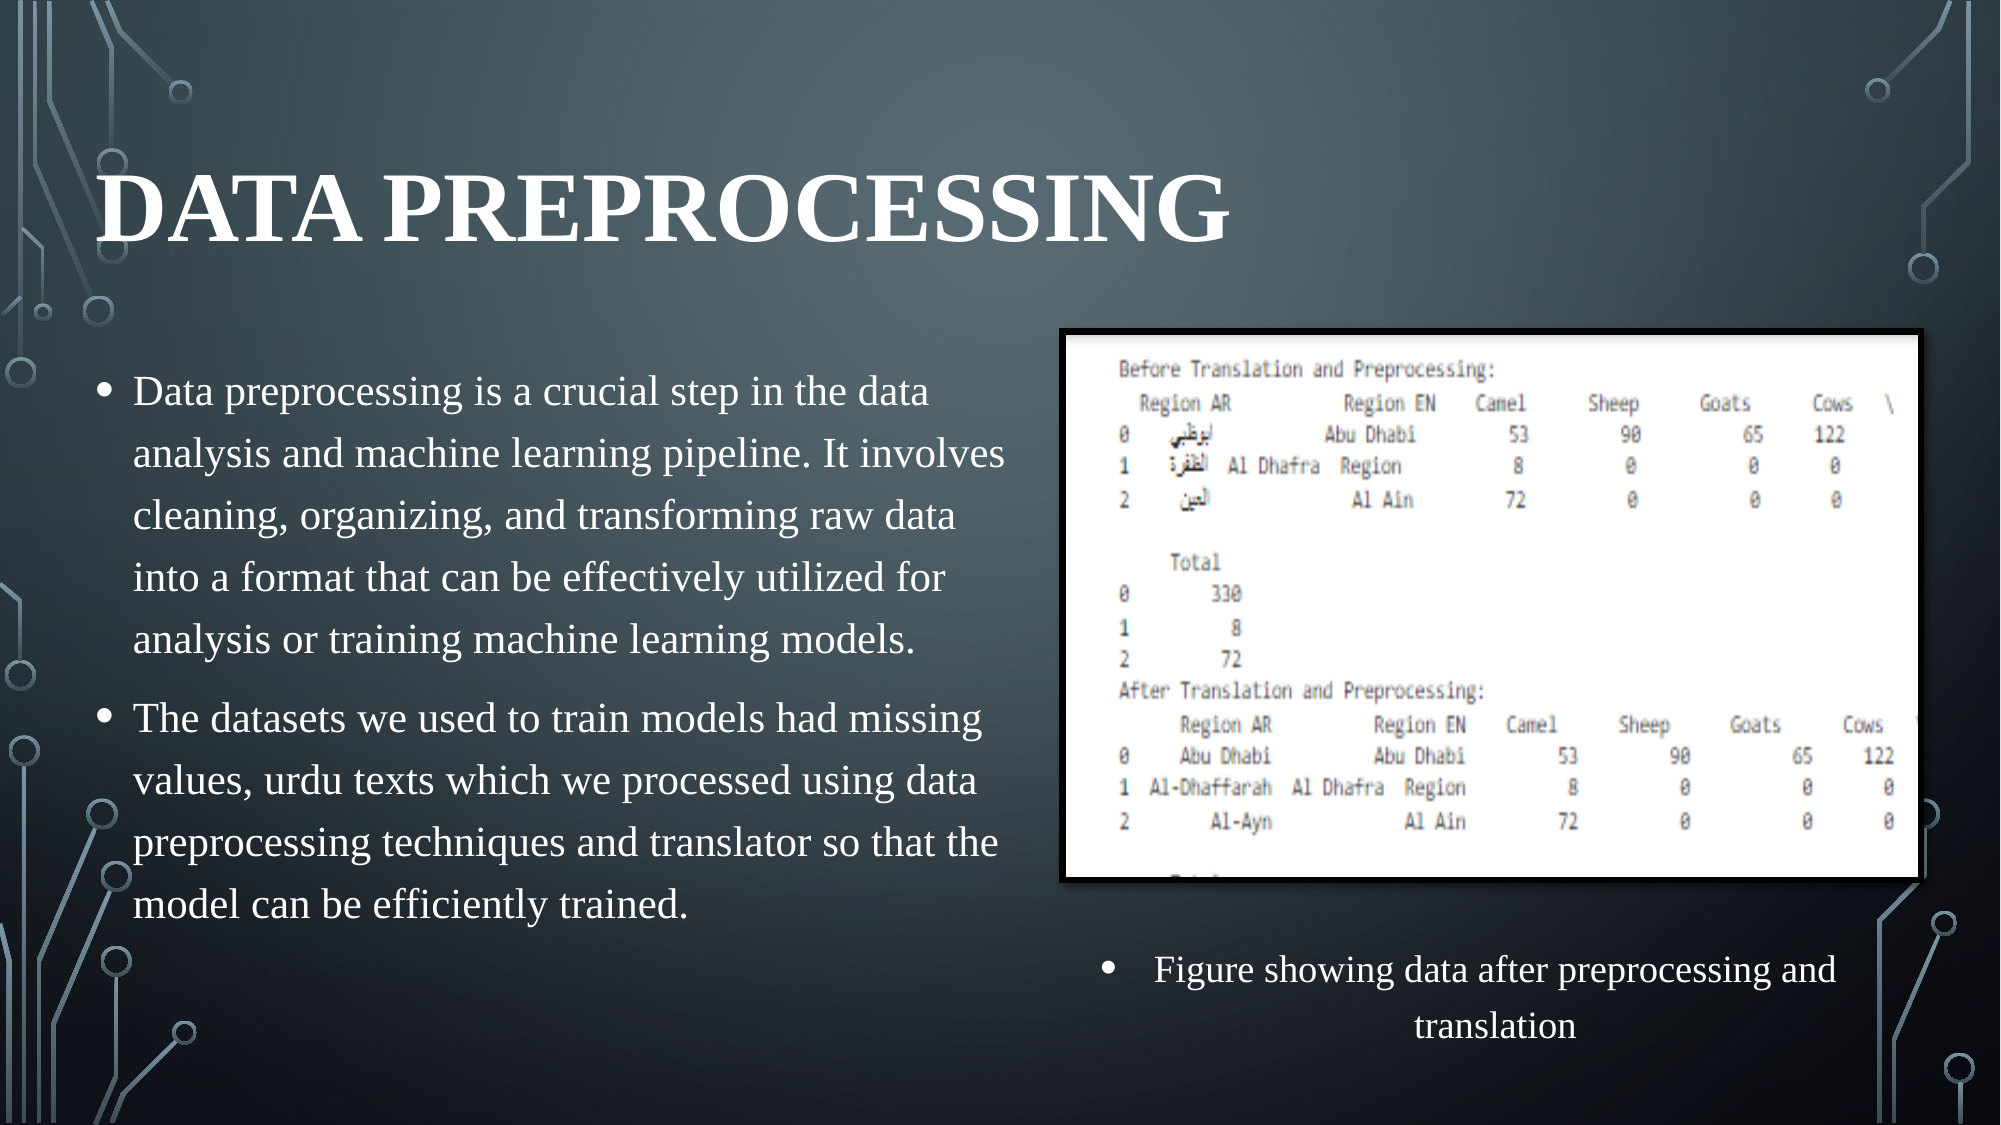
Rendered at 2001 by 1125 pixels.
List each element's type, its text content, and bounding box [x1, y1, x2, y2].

picture [1065, 334, 1919, 878]
title DATA PREPROCESSING [80, 100, 1805, 318]
list Data preprocessing is a crucial step in the data analysis and machine learning pipeline. It involves cleaning, organizing, and transforming raw data into a format that can be effectively utilized for analysis or training machine learning models. The datasets we used to train models had missing values, urdu texts which we processed using data preprocessing techniques and translator so that the model can be efficiently trained. [80, 345, 1027, 972]
list Figure showing data after preprocessing and translation [1052, 365, 1905, 1061]
